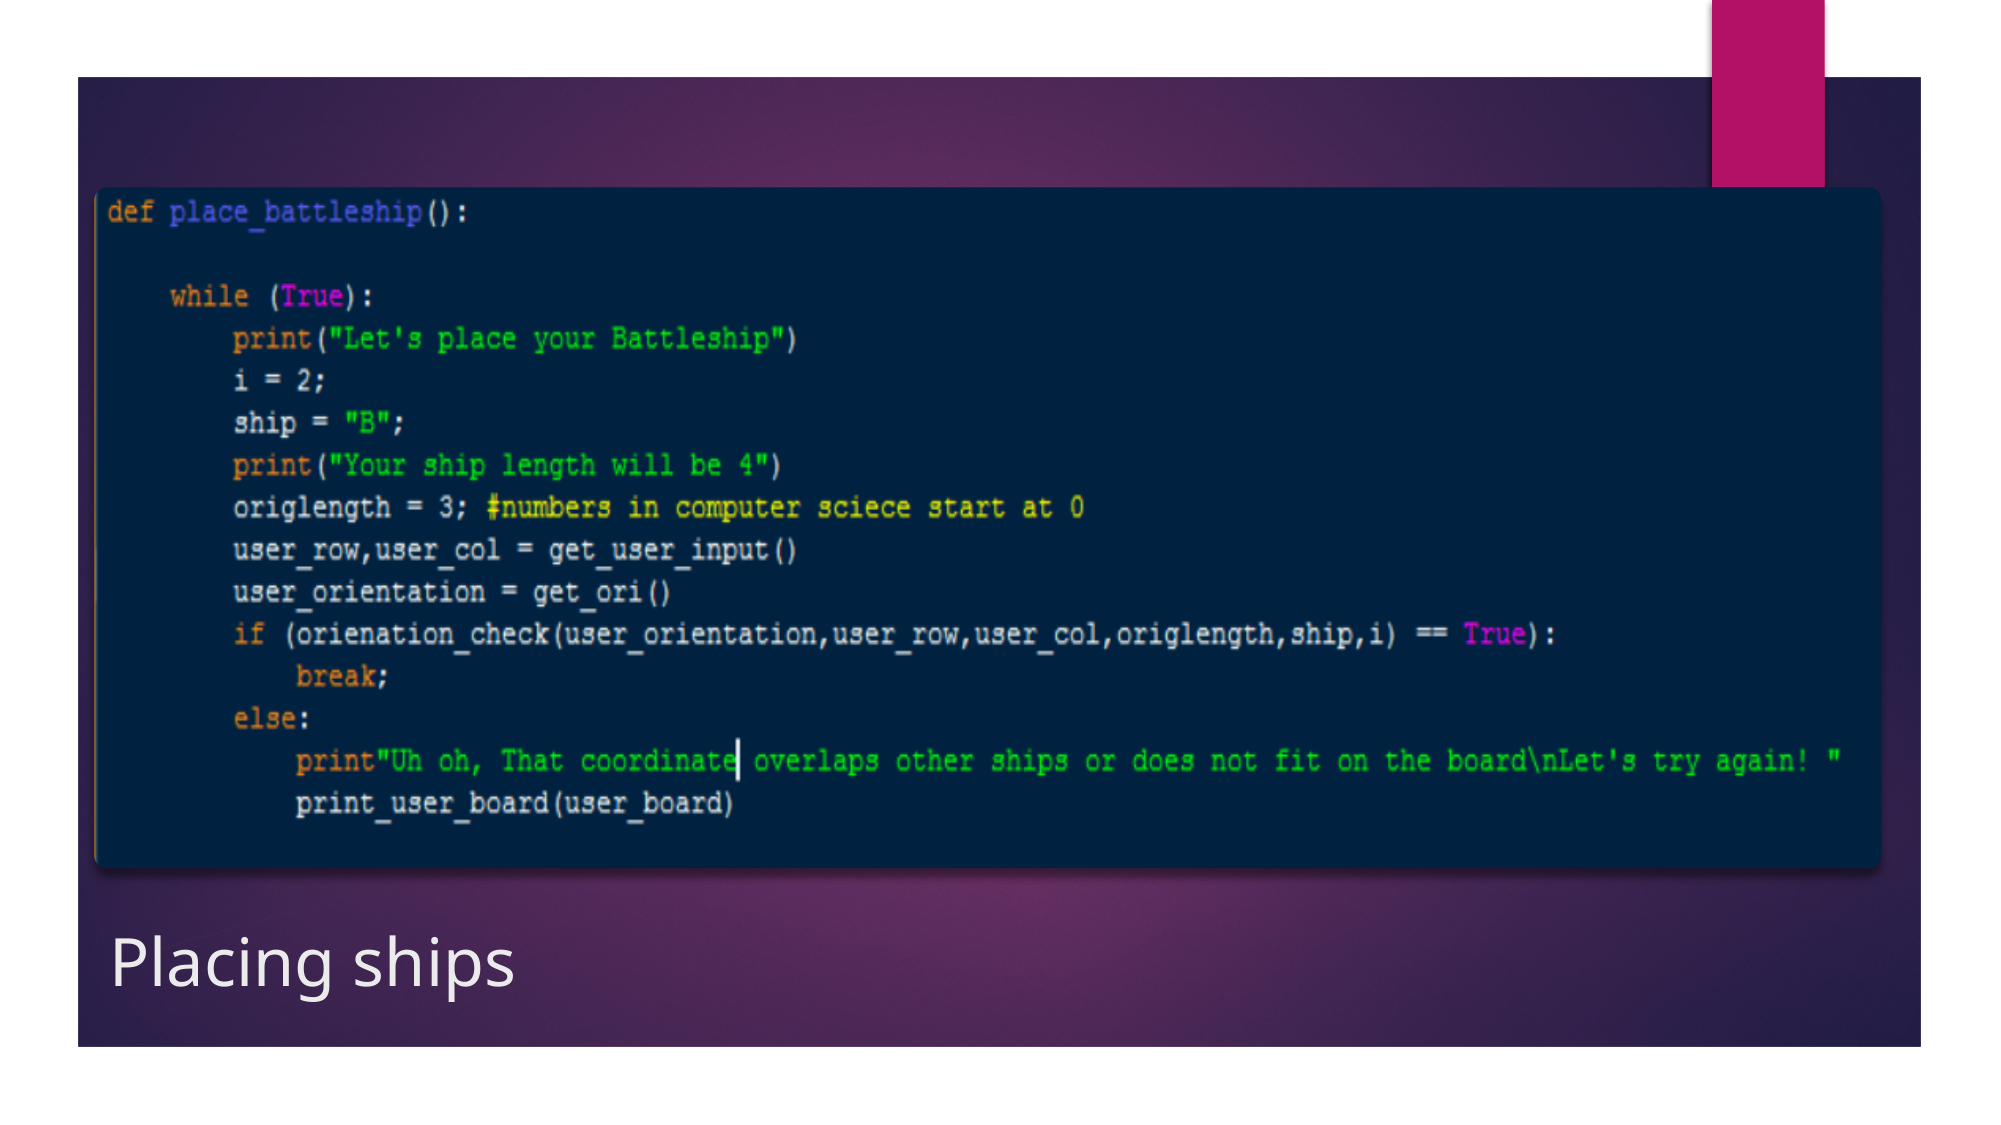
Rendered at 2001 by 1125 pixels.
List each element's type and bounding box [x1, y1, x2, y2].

text_box [0, 0, 2000, 1125]
picture [94, 187, 1882, 869]
